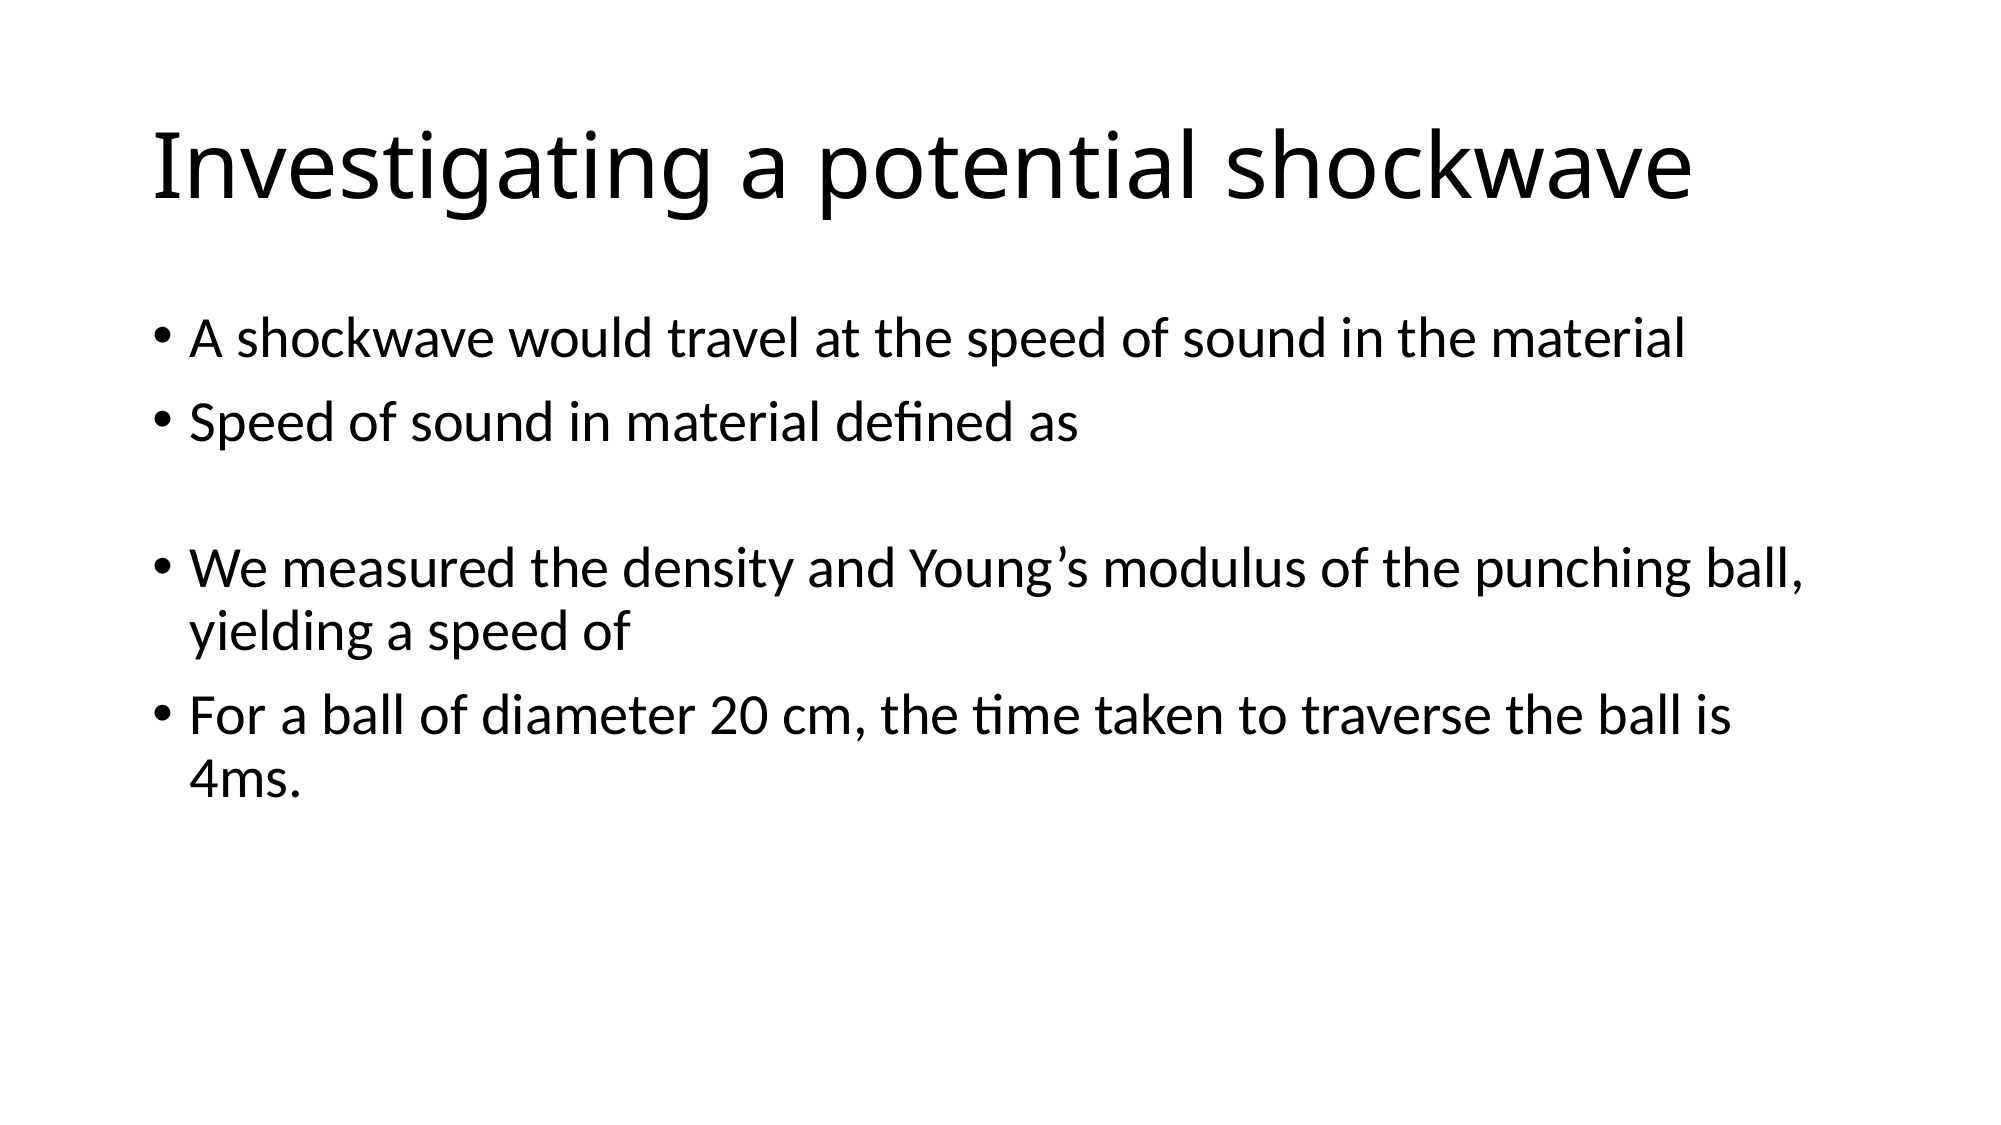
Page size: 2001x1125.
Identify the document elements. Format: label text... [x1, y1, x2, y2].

title Investigating a potential shockwave [137, 59, 1863, 278]
